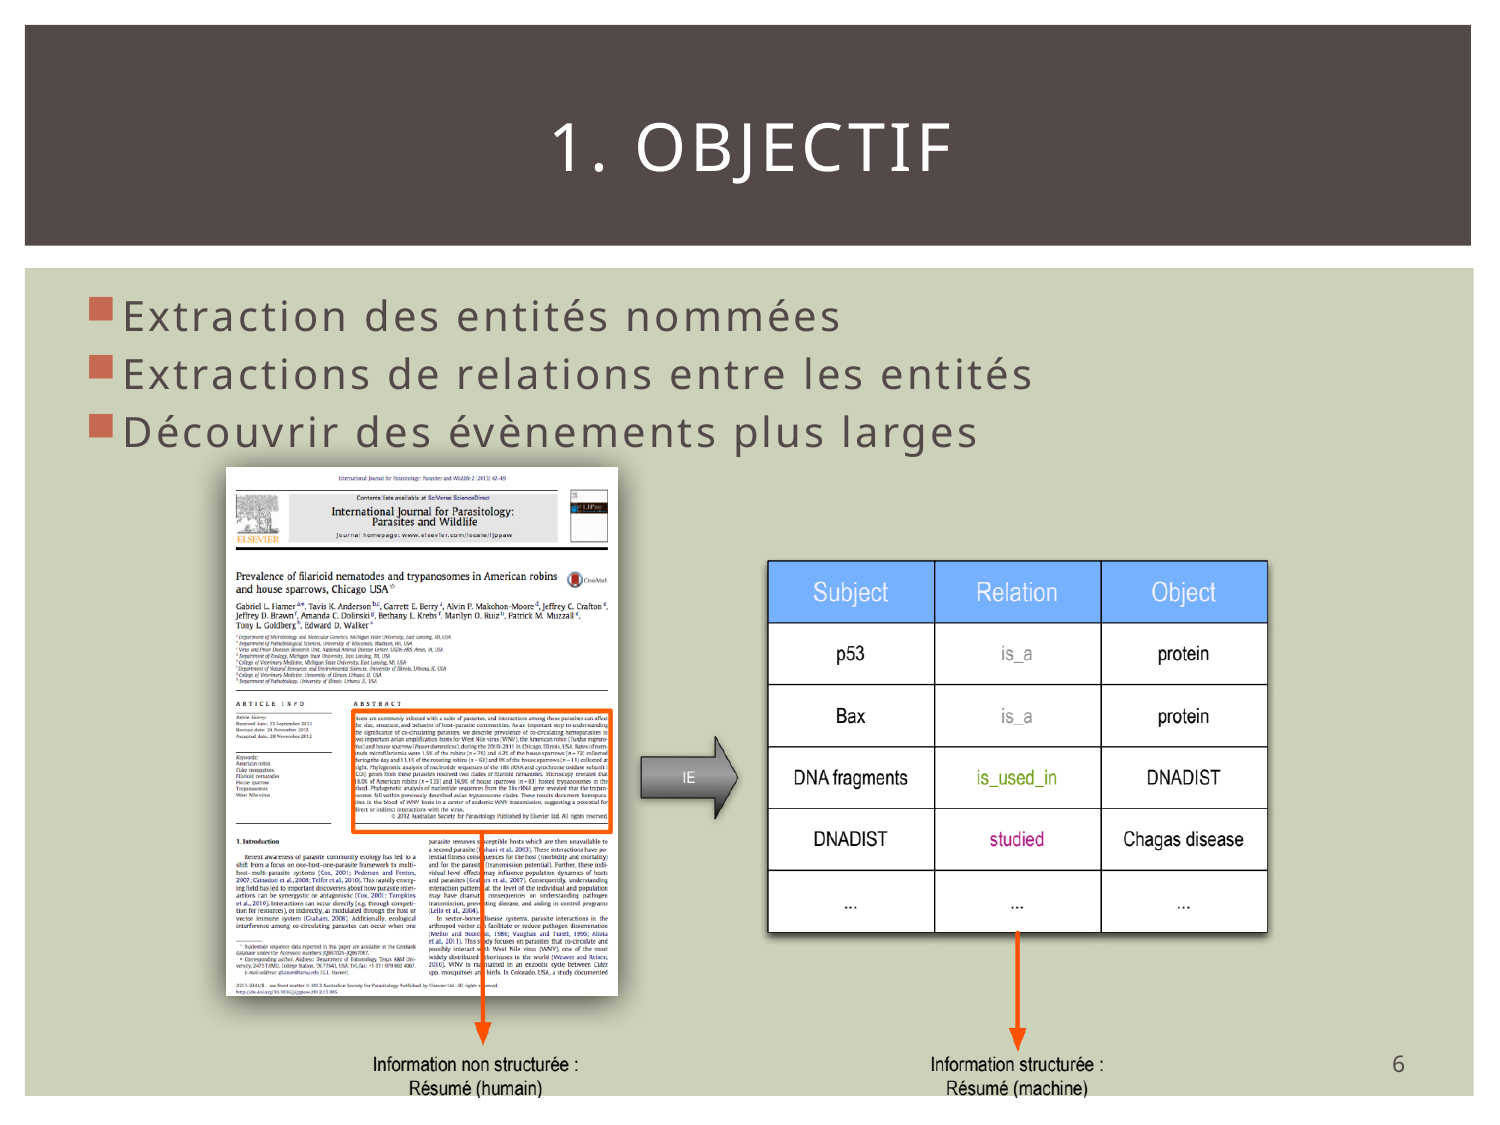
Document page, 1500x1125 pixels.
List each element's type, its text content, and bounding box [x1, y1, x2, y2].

picture [188, 434, 1278, 1099]
title 1. Objectif [62, 58, 1438, 232]
slide_number 6 [1349, 1041, 1448, 1089]
list Extraction des entités nommées Extractions de relations entre les entités Découvrir des évènements plus larges [62, 281, 1442, 1005]
